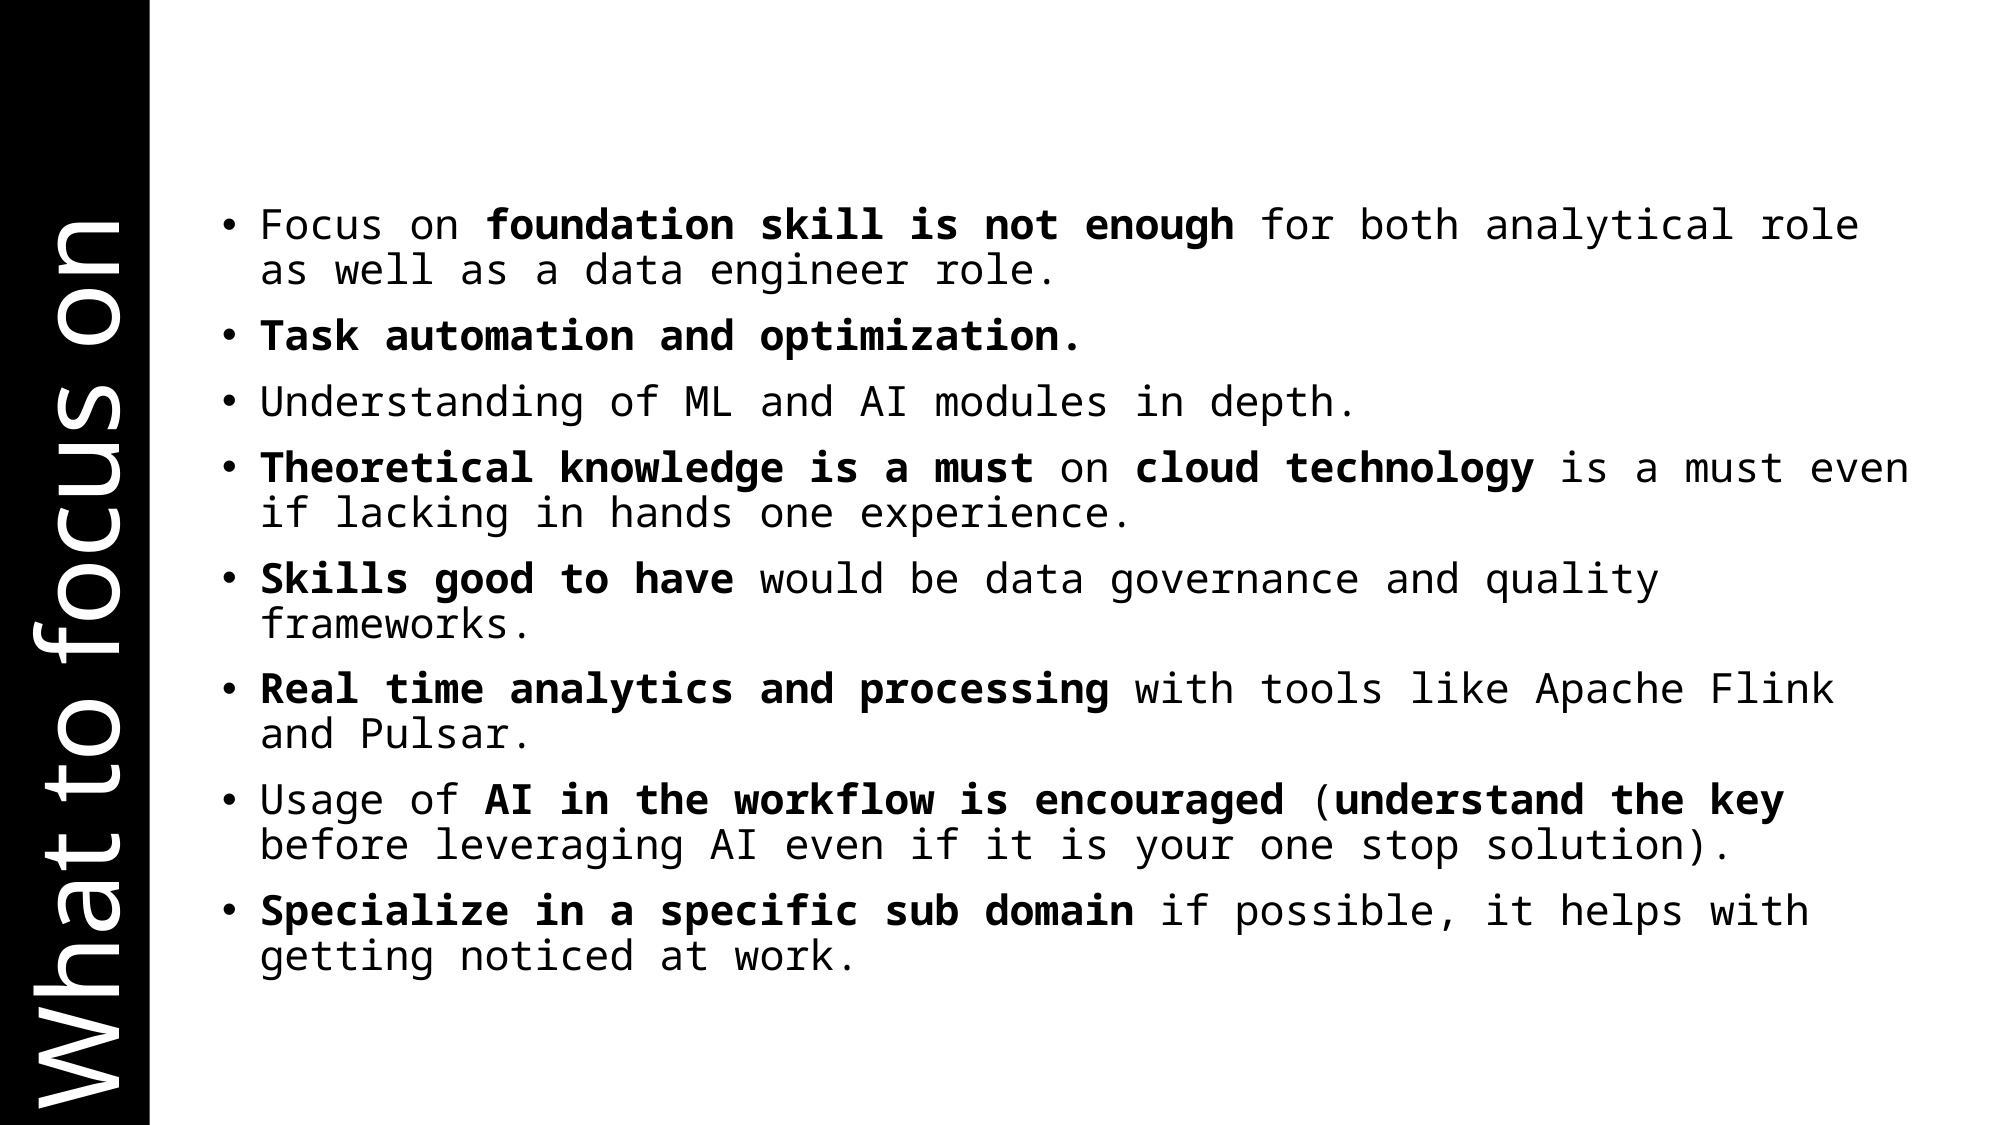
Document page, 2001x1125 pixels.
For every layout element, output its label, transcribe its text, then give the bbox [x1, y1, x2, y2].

text_box What to focus on [0, 0, 150, 1125]
list Focus on foundation skill is not enough for both analytical role as well as a data engineer role. Task automation and optimization. Understanding of ML and AI modules in depth. Theoretical knowledge is a must on cloud technology is a must even if lacking in hands one experience. Skills good to have would be data governance and quality frameworks. Real time analytics and processing with tools like Apache Flink and Pulsar. Usage of AI in the workflow is encouraged (understand the key before leveraging AI even if it is your one stop solution). Specialize in a specific sub domain if possible, it helps with getting noticed at work. [207, 196, 1932, 1015]
